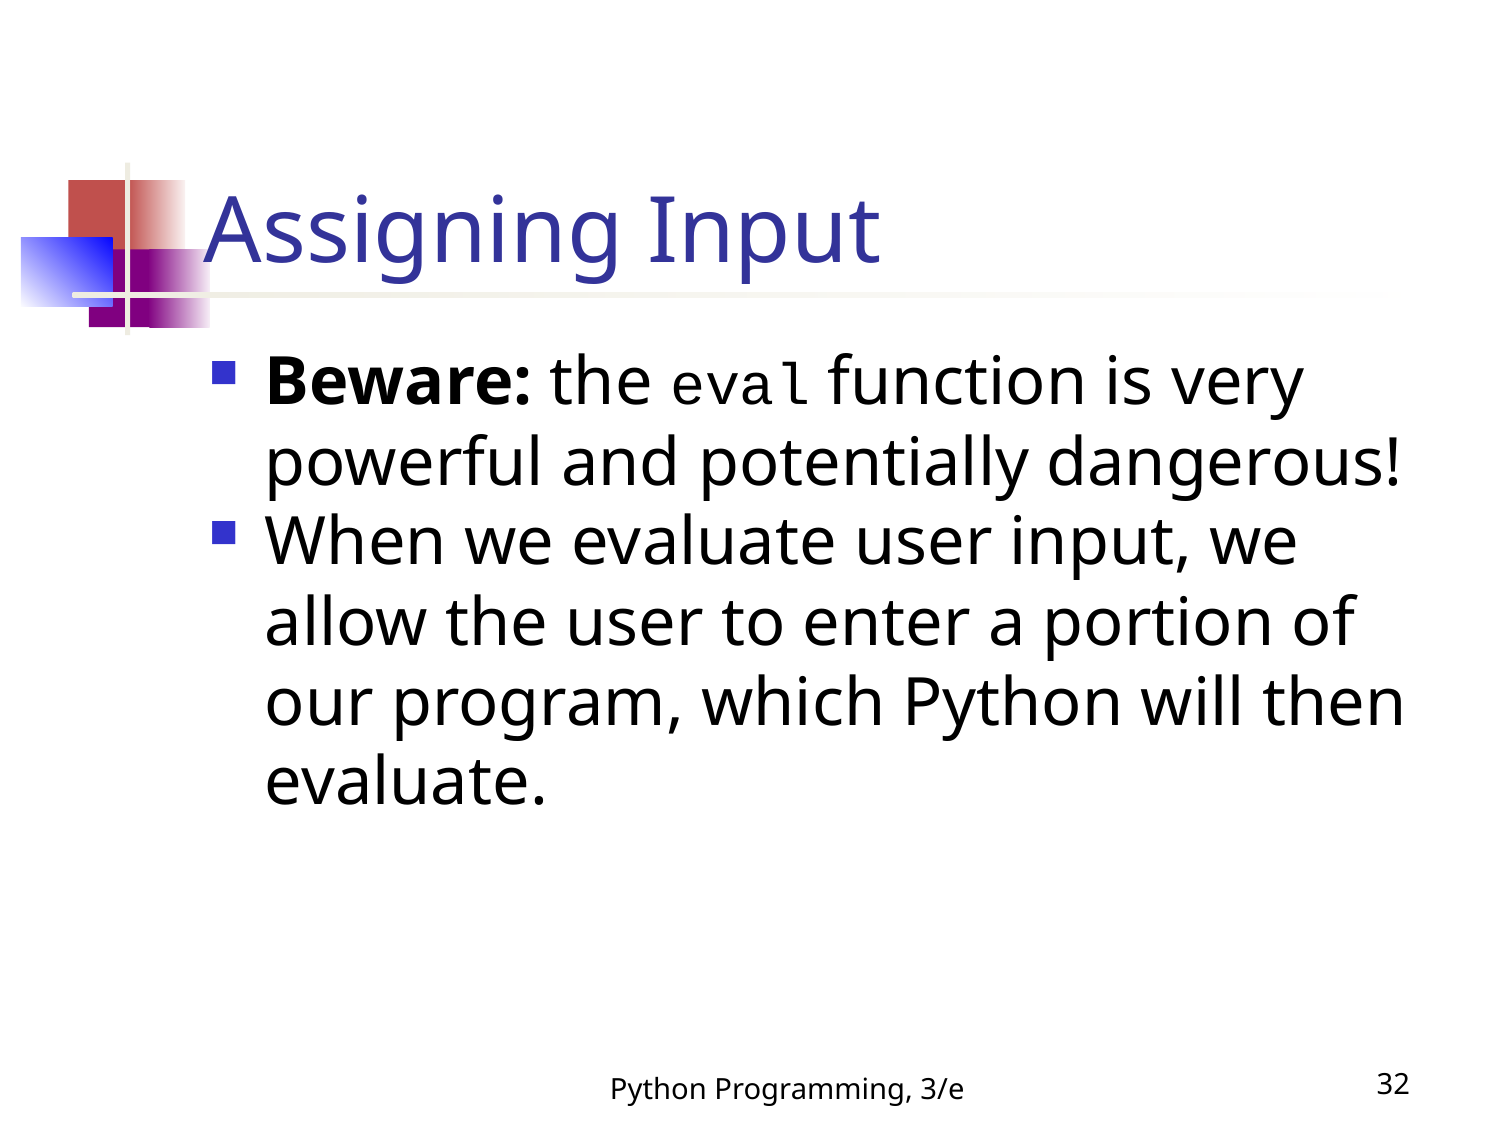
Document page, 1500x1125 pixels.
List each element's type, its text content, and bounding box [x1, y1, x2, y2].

text_box 32 [1112, 1037, 1425, 1113]
text_box Assigning Input [188, 101, 1467, 289]
text_box Beware: the eval function is very powerful and potentially dangerous! When we evaluate user input, we allow the user to enter a portion of our program, which Python will then evaluate. [193, 331, 1469, 1006]
text_box Python Programming, 3/e [549, 1037, 1025, 1113]
